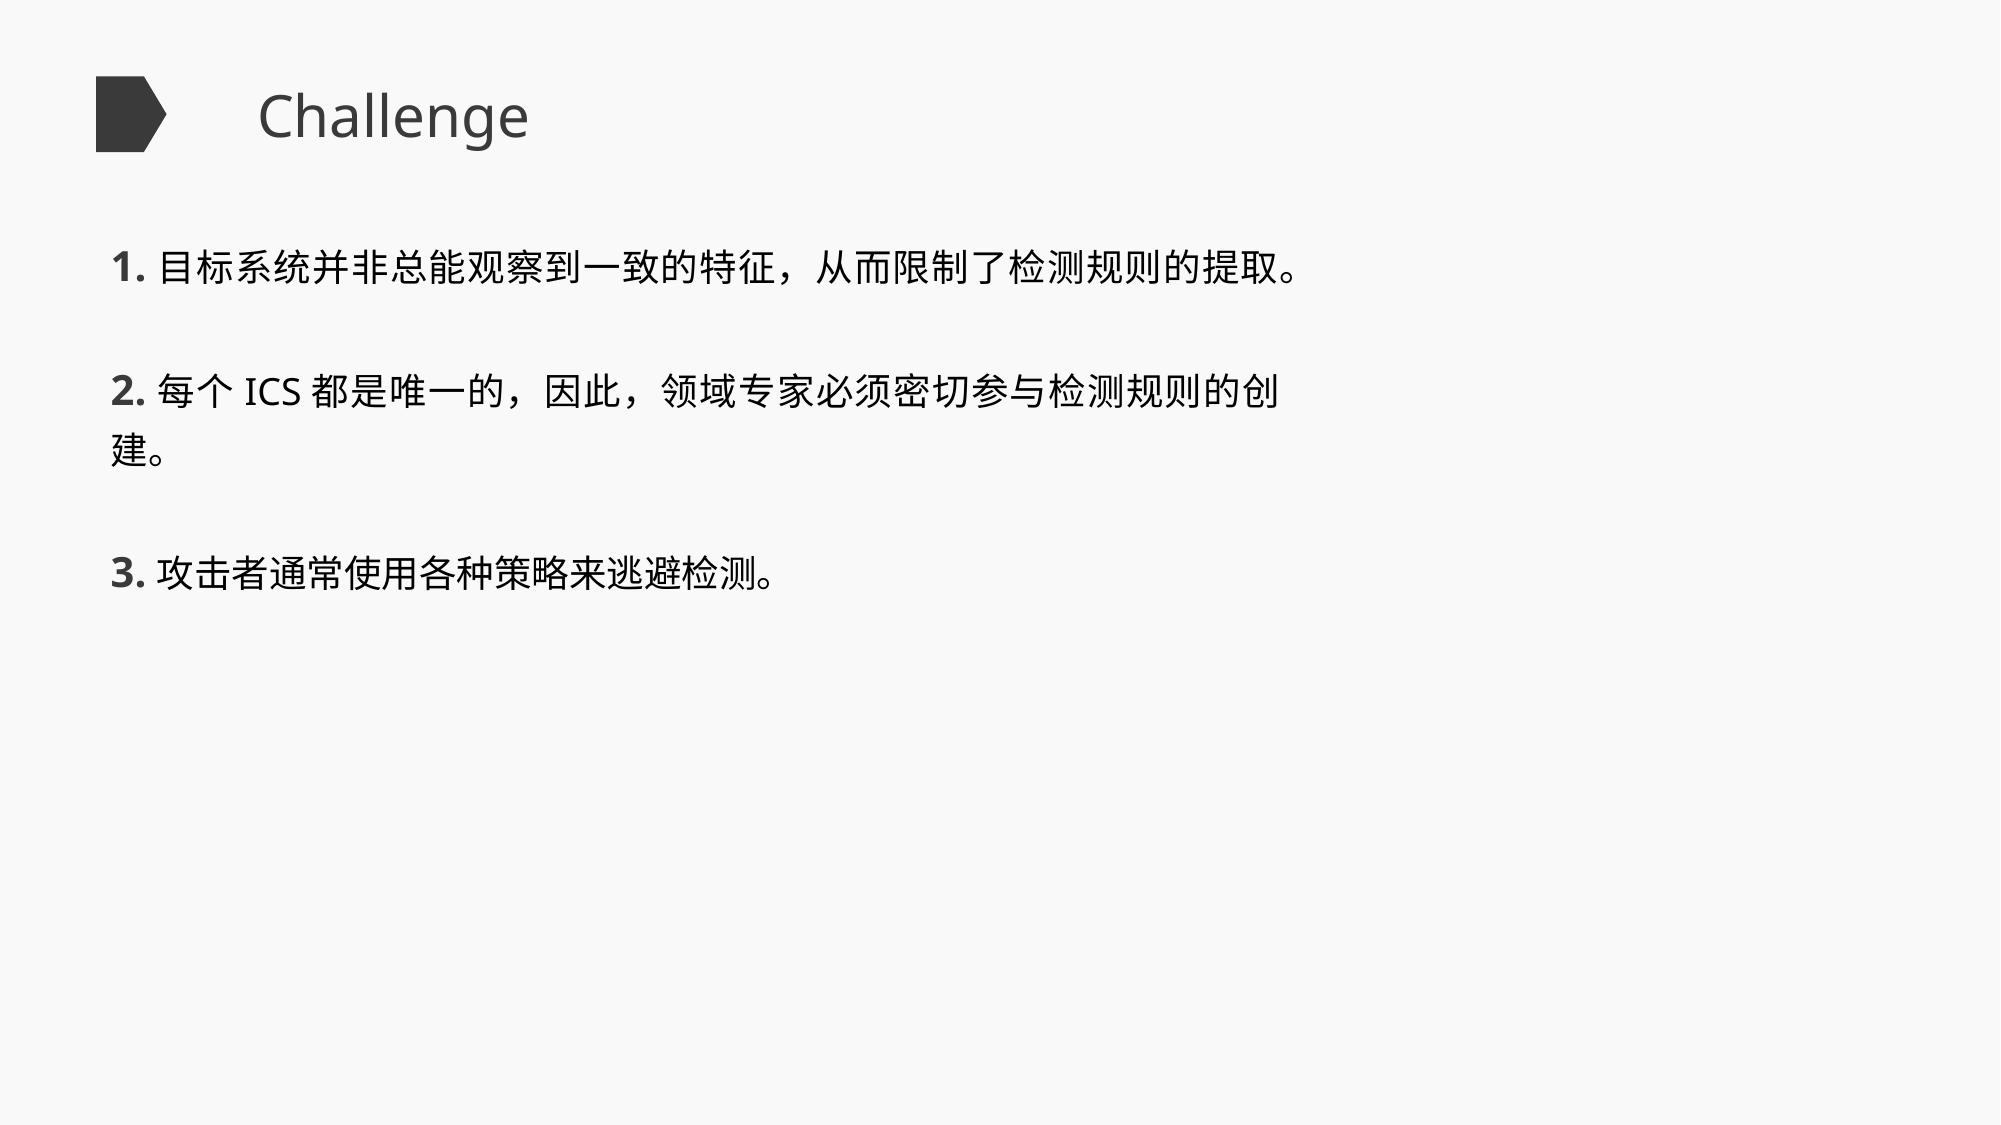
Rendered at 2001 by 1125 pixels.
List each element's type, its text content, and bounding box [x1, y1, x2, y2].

text_box 1.目标系统并非总能观察到一致的特征，从而限制了检测规则的提取。 2.每个ICS都是唯一的，因此，领域专家必须密切参与检测规则的创建。 3.攻击者通常使用各种策略来逃避检测。 [95, 217, 1295, 603]
text_box Challenge [95, 71, 691, 157]
